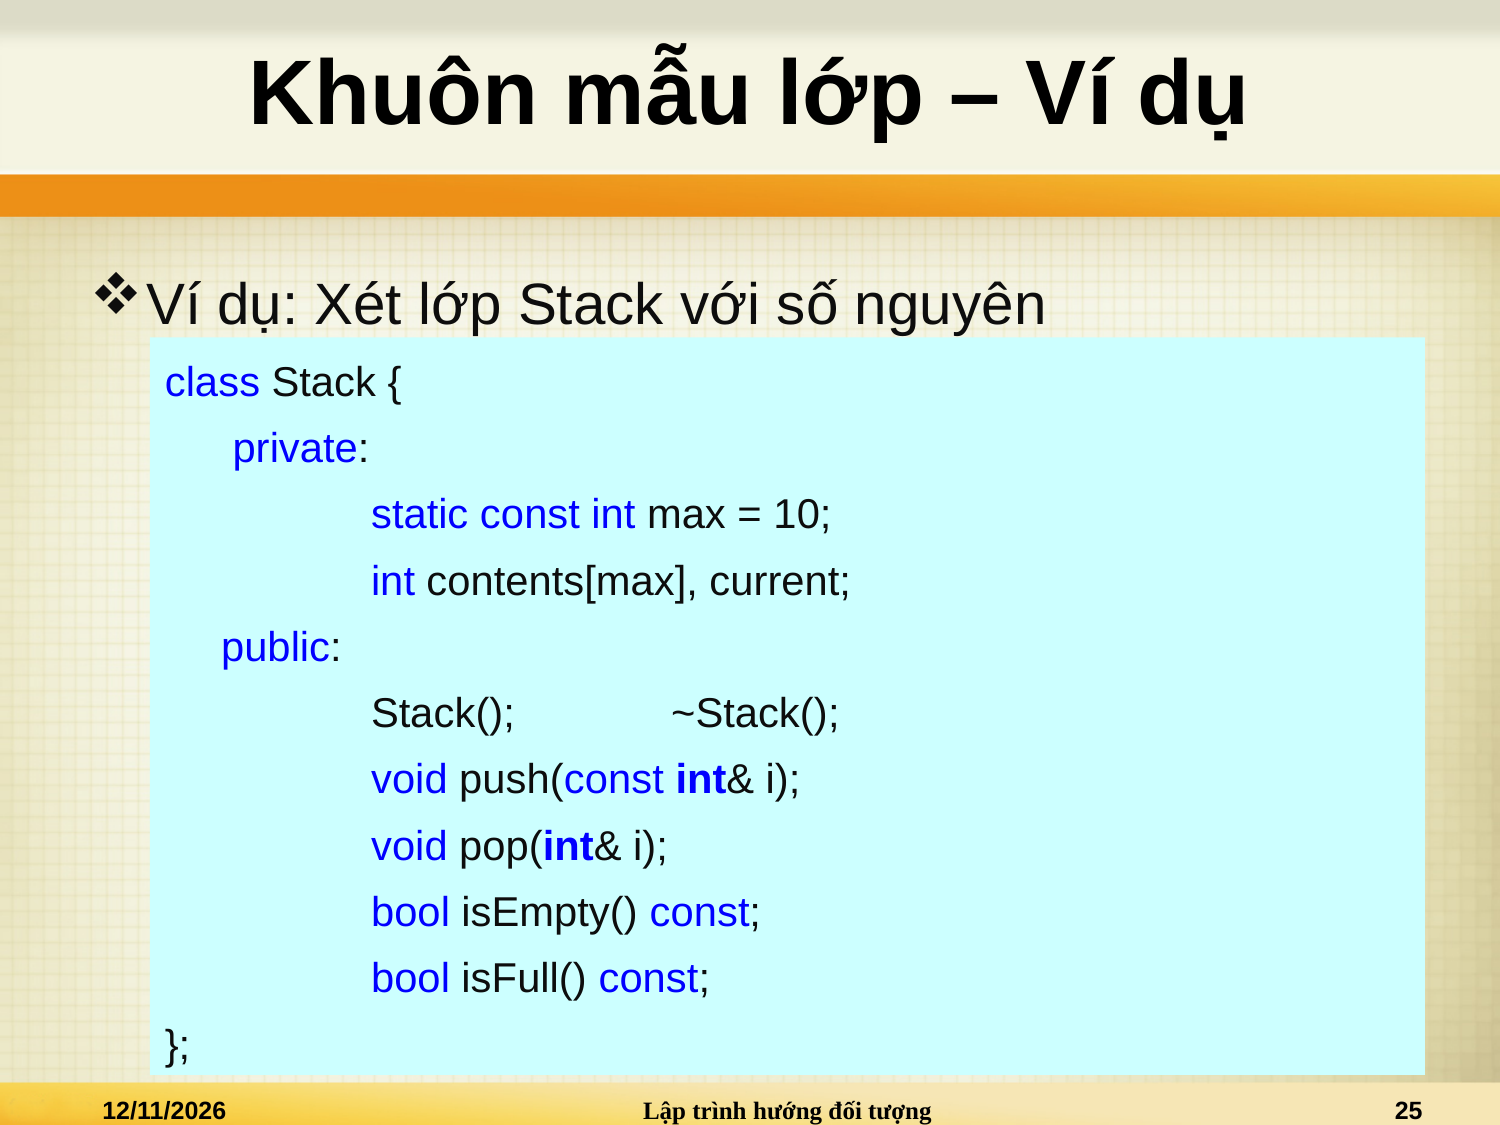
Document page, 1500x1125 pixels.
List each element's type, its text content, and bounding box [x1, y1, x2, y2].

picture [0, 175, 1500, 1125]
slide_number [87, 1087, 438, 1125]
title Khuôn mẫu lớp – Ví dụ [0, 0, 1500, 175]
list Ví dụ: Xét lớp Stack với số nguyên [75, 237, 1450, 375]
slide_number 25 [1087, 1087, 1438, 1125]
text_box class Stack { private: static const int max = 10; int contents[max], current; public: Stack(); ~Stack(); void push(const int& i); void pop(int& i); bool isEmpty() const; bool isFull() const; }; [149, 337, 1425, 1075]
footer Lập trình hướng đối tượng [549, 1087, 1025, 1125]
